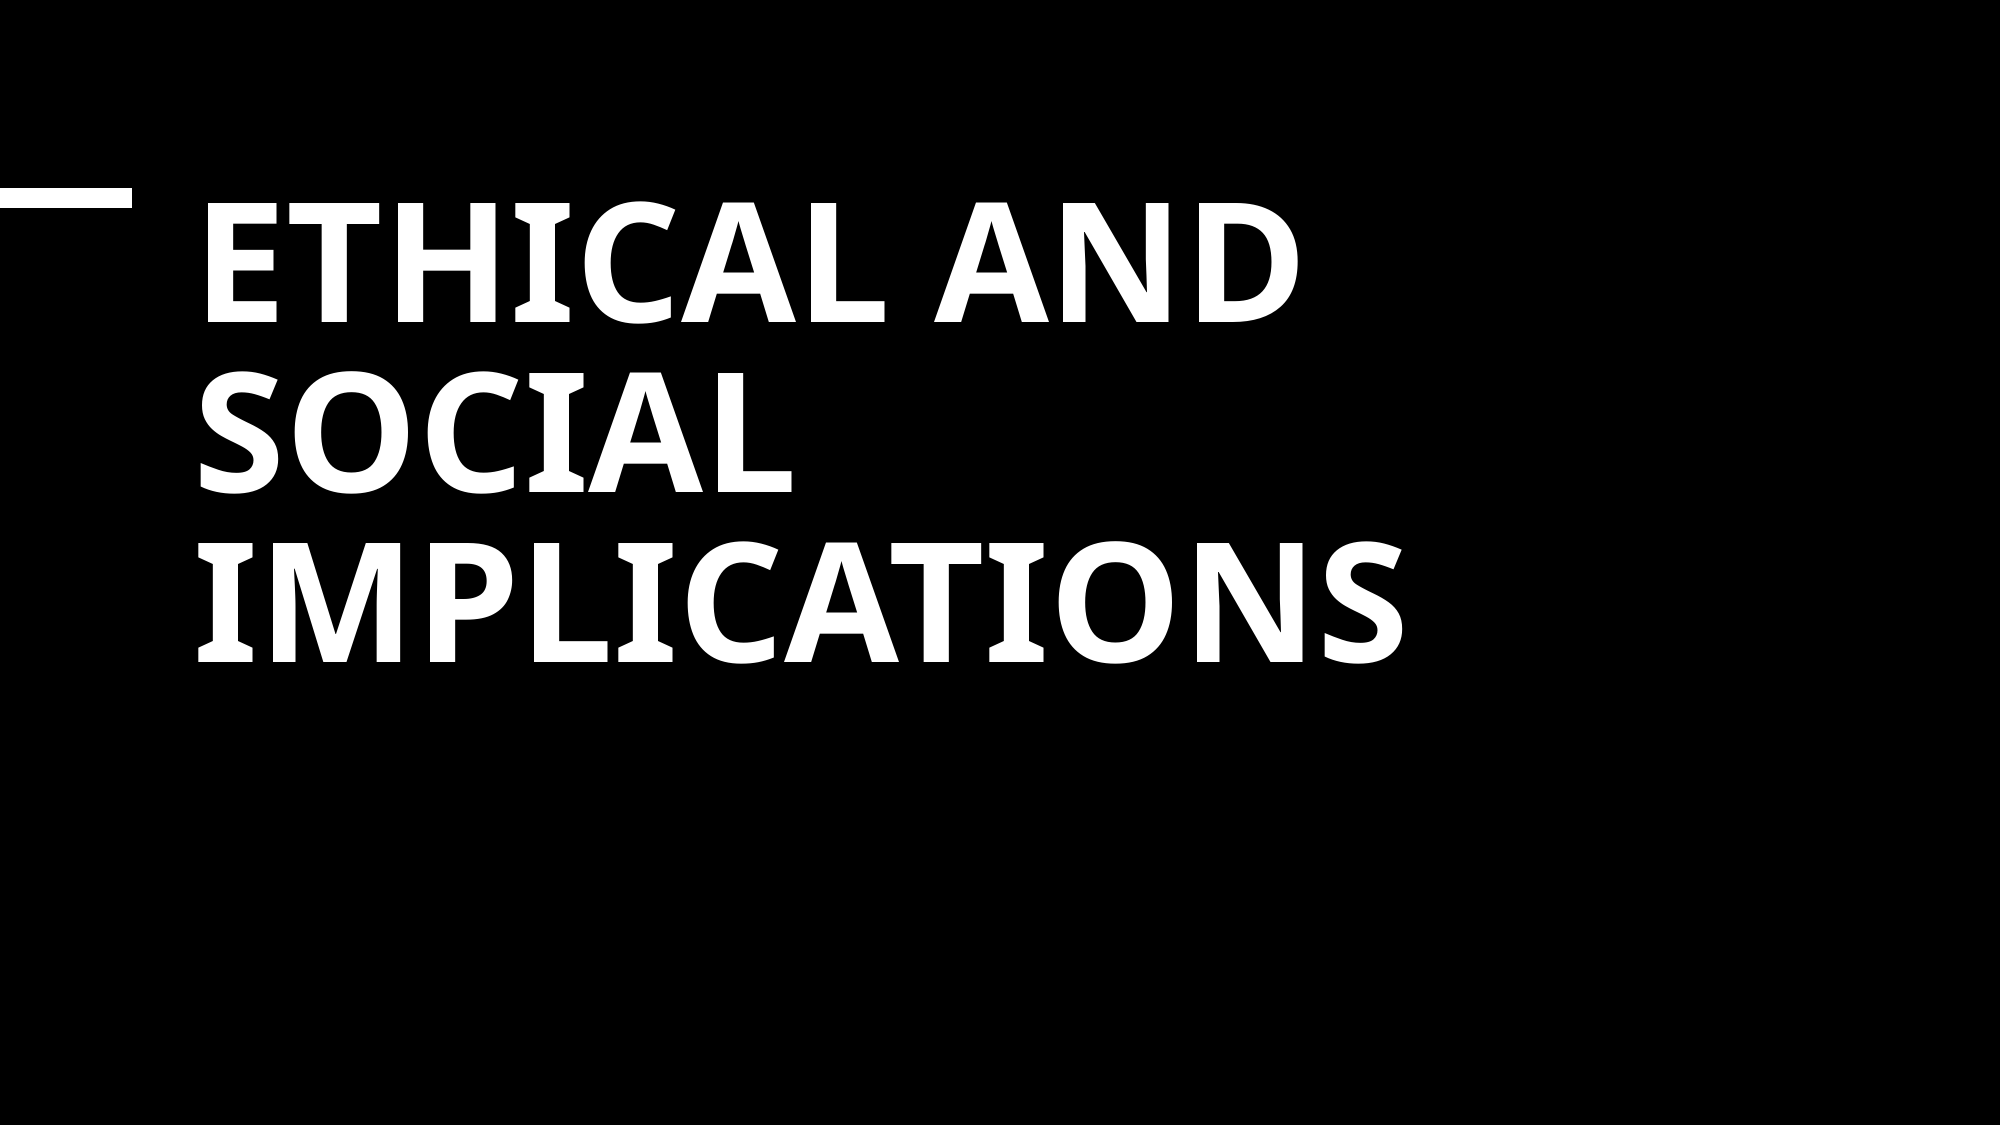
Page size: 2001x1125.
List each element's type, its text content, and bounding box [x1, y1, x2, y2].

title Ethical and Social Implications [178, 178, 1825, 1026]
